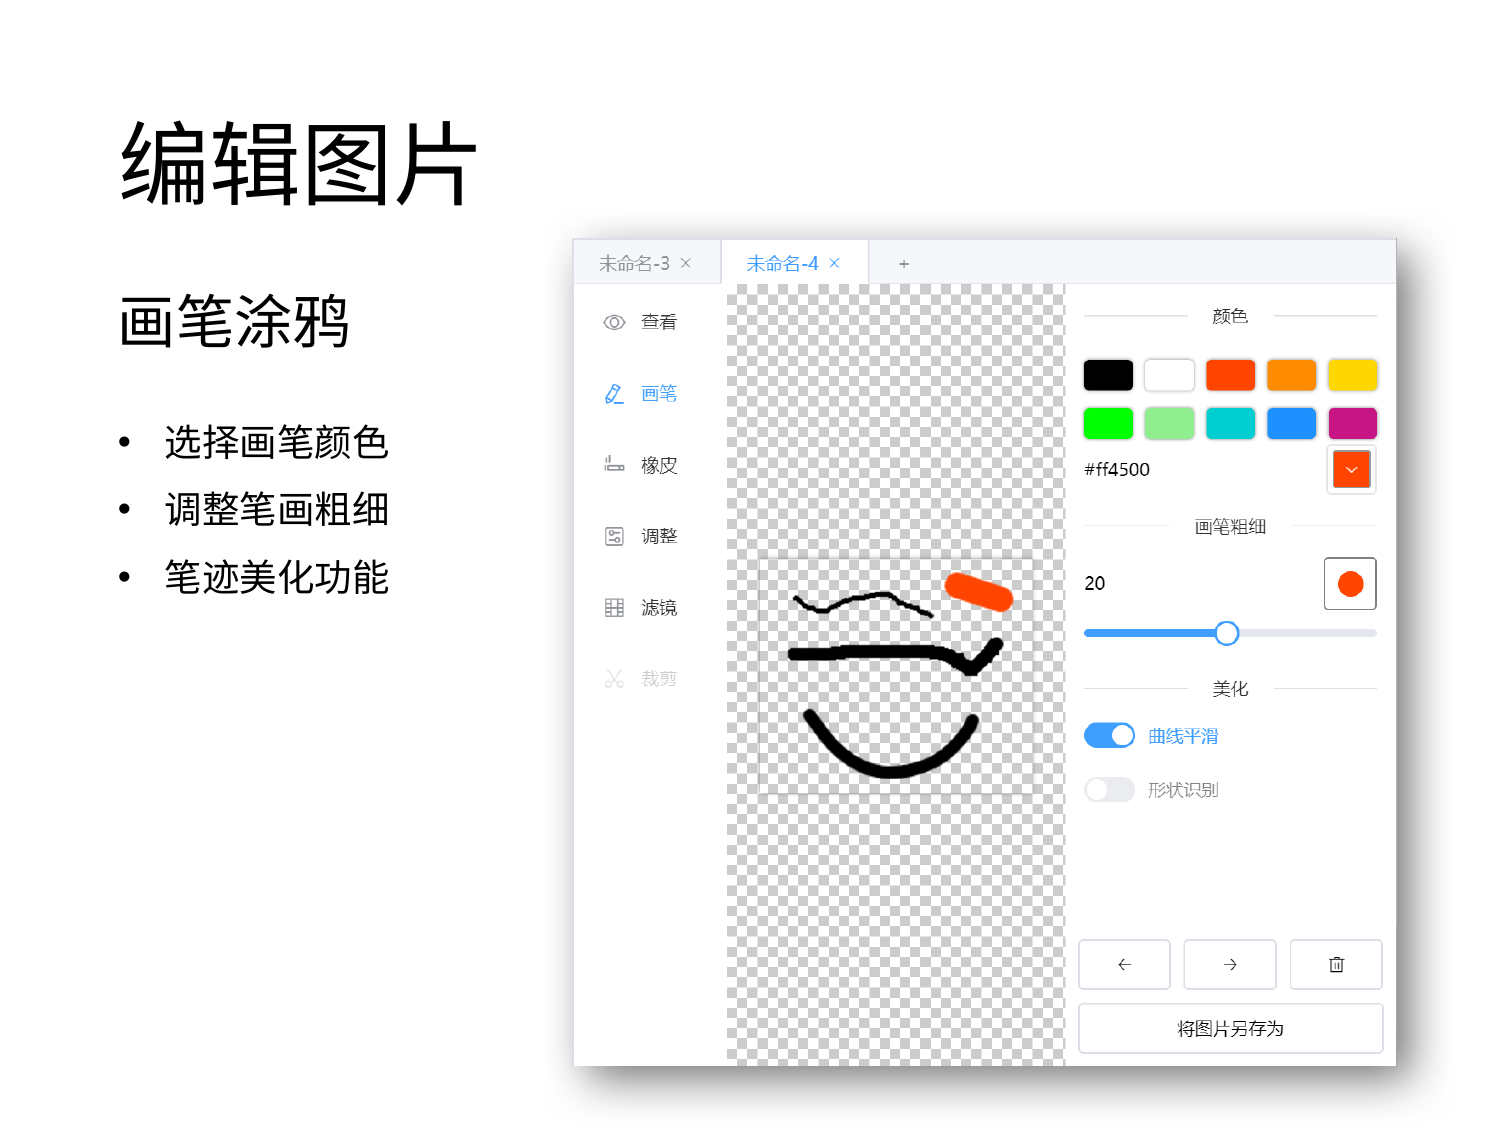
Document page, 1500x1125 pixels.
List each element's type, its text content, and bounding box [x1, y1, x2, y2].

title 编辑图片 [103, 59, 1397, 278]
text_box 选择画笔颜色 调整笔画粗细 笔迹美化功能 [103, 388, 554, 606]
picture [572, 238, 1397, 1066]
text_box 画笔涂鸦 [103, 277, 523, 363]
